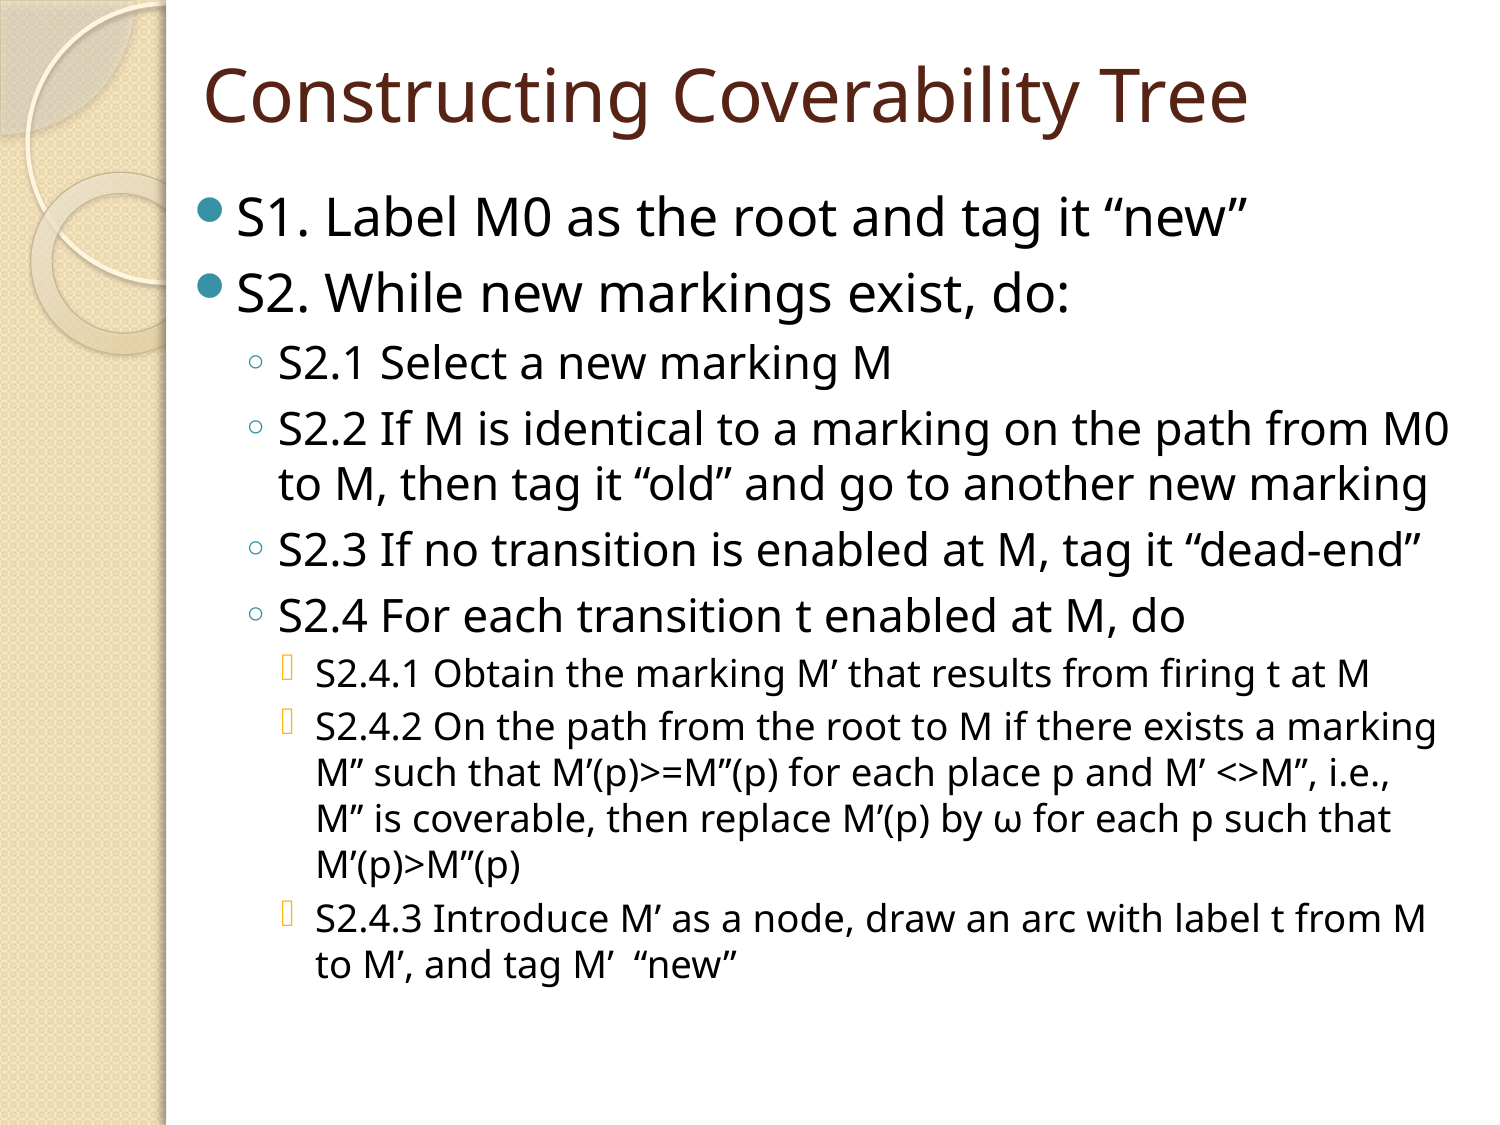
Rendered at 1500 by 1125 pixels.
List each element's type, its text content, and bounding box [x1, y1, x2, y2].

title Constructing Coverability Tree [187, 10, 1466, 175]
list S1. Label M0 as the root and tag it “new” S2. While new markings exist, do: S2.1 Select a new marking M S2.2 If M is identical to a marking on the path from M0 to M, then tag it “old” and go to another new marking S2.3 If no transition is enabled at M, tag it “dead-end” S2.4 For each transition t enabled at M, do S2.4.1 Obtain the marking M’ that results from firing t at M S2.4.2 On the path from the root to M if there exists a marking M’’ such that M’(p)>=M’’(p) for each place p and M’ <>M’’, i.e., M’’ is coverable, then replace M’(p) by ω for each p such that M’(p)>M’’(p) S2.4.3 Introduce M’ as a node, draw an arc with label t from M to M’, and tag M’ “new” [166, 175, 1466, 1025]
